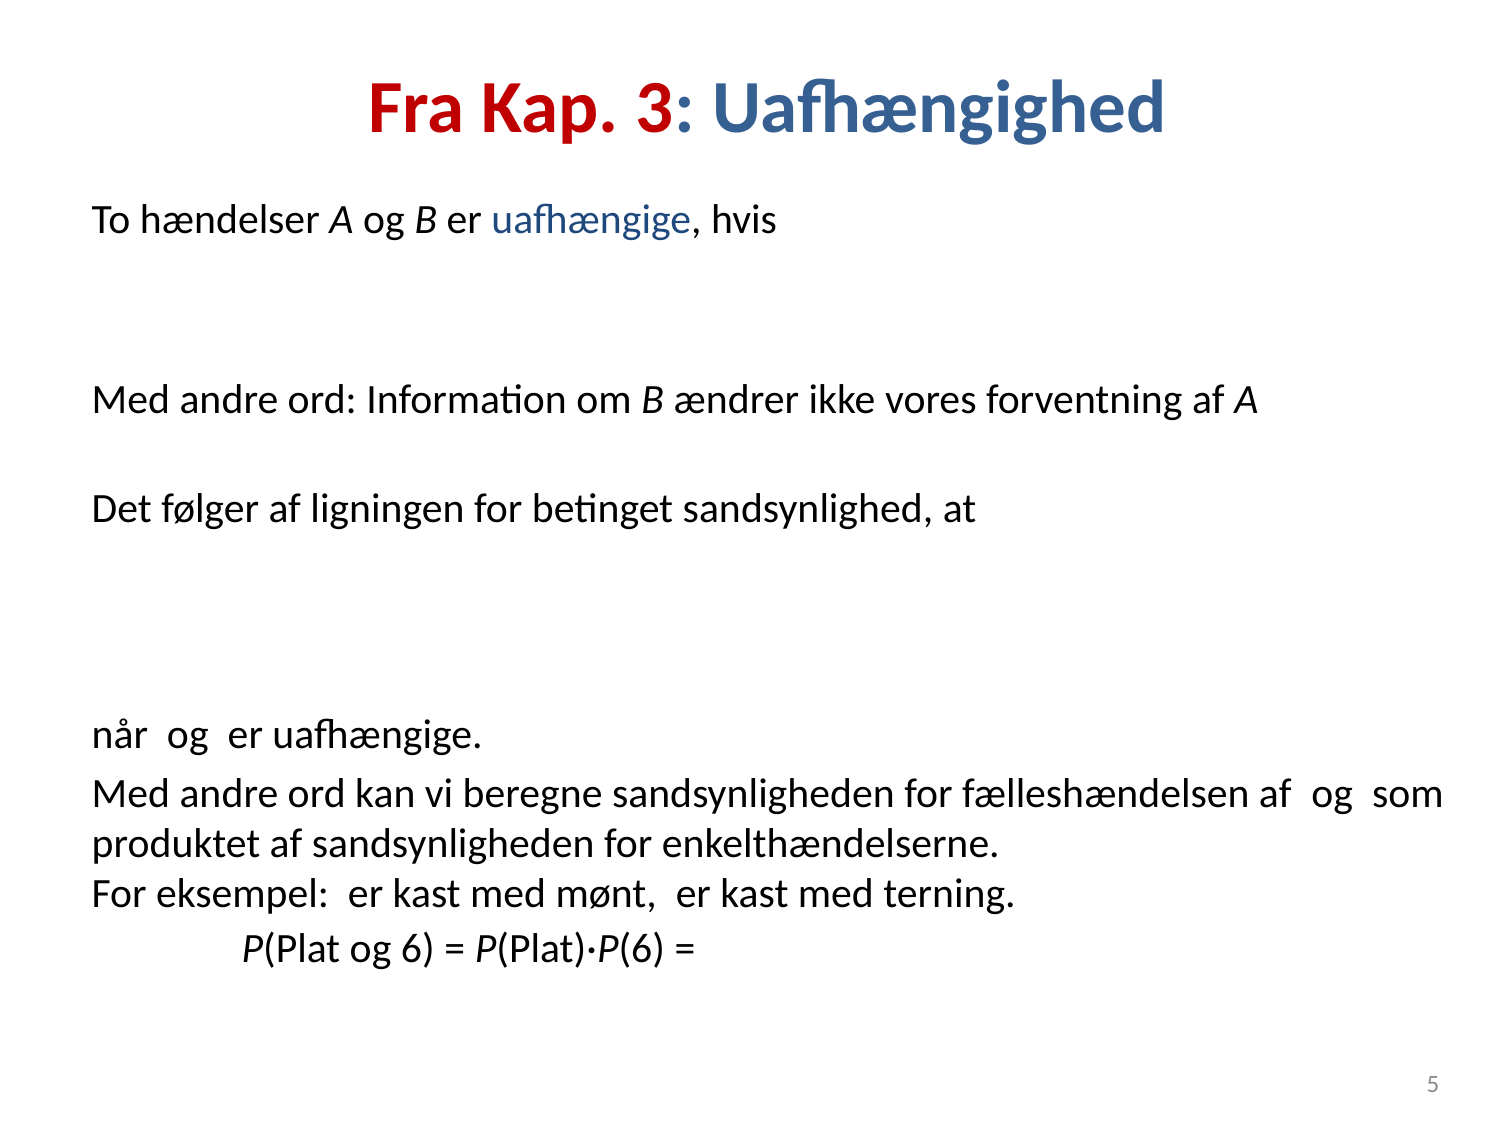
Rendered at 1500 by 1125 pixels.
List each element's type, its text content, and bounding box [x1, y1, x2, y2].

slide_number 5 [1104, 1058, 1455, 1107]
title Fra Kap. 3: Uafhængighed [76, 45, 1459, 161]
